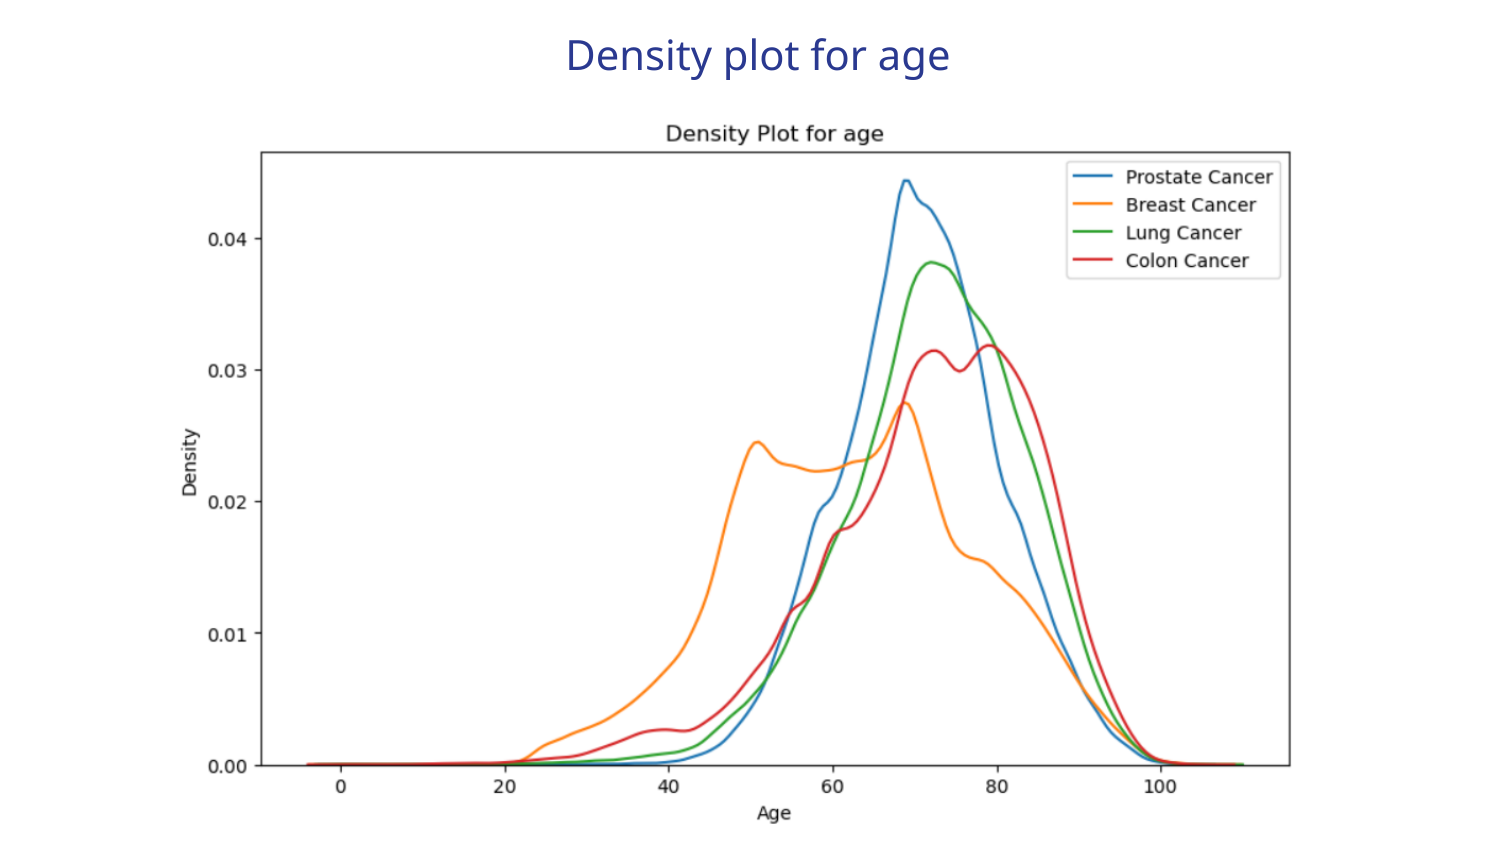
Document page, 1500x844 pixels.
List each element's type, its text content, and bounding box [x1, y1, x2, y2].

title Density plot for age [59, 13, 1457, 114]
picture [168, 113, 1297, 828]
